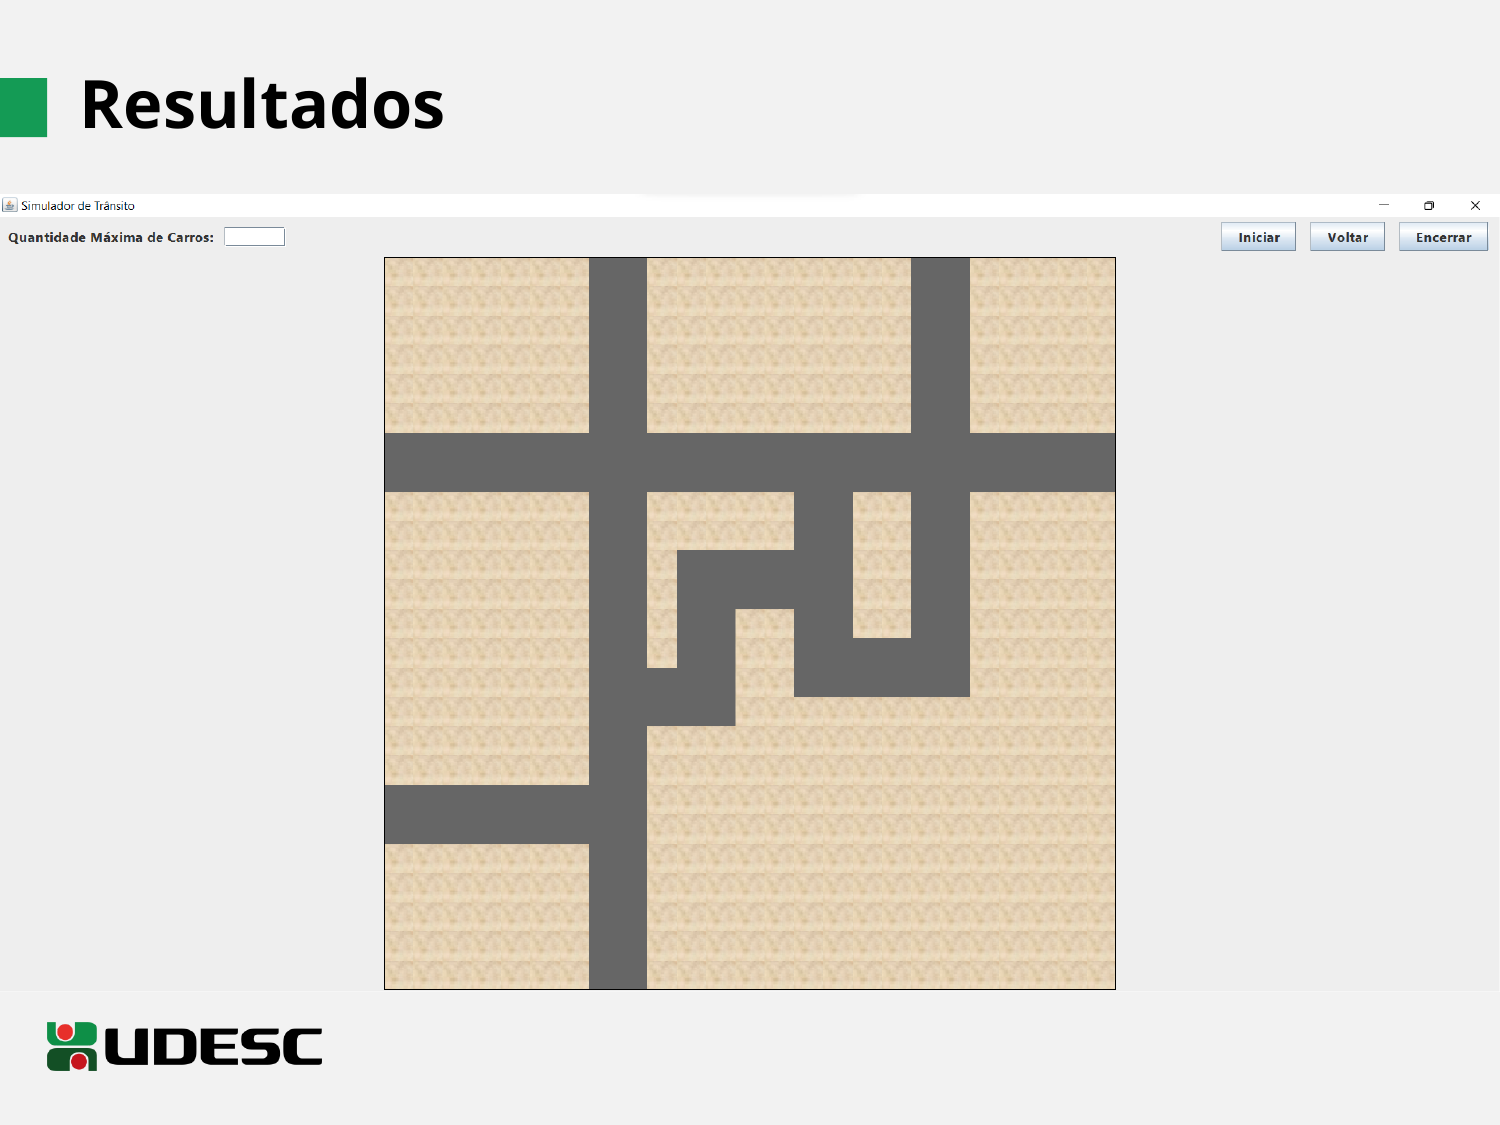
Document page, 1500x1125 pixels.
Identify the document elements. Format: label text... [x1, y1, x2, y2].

picture [46, 1022, 322, 1071]
picture [0, 194, 1500, 993]
text_box [0, 76, 49, 139]
text_box Resultados [64, 54, 1081, 150]
